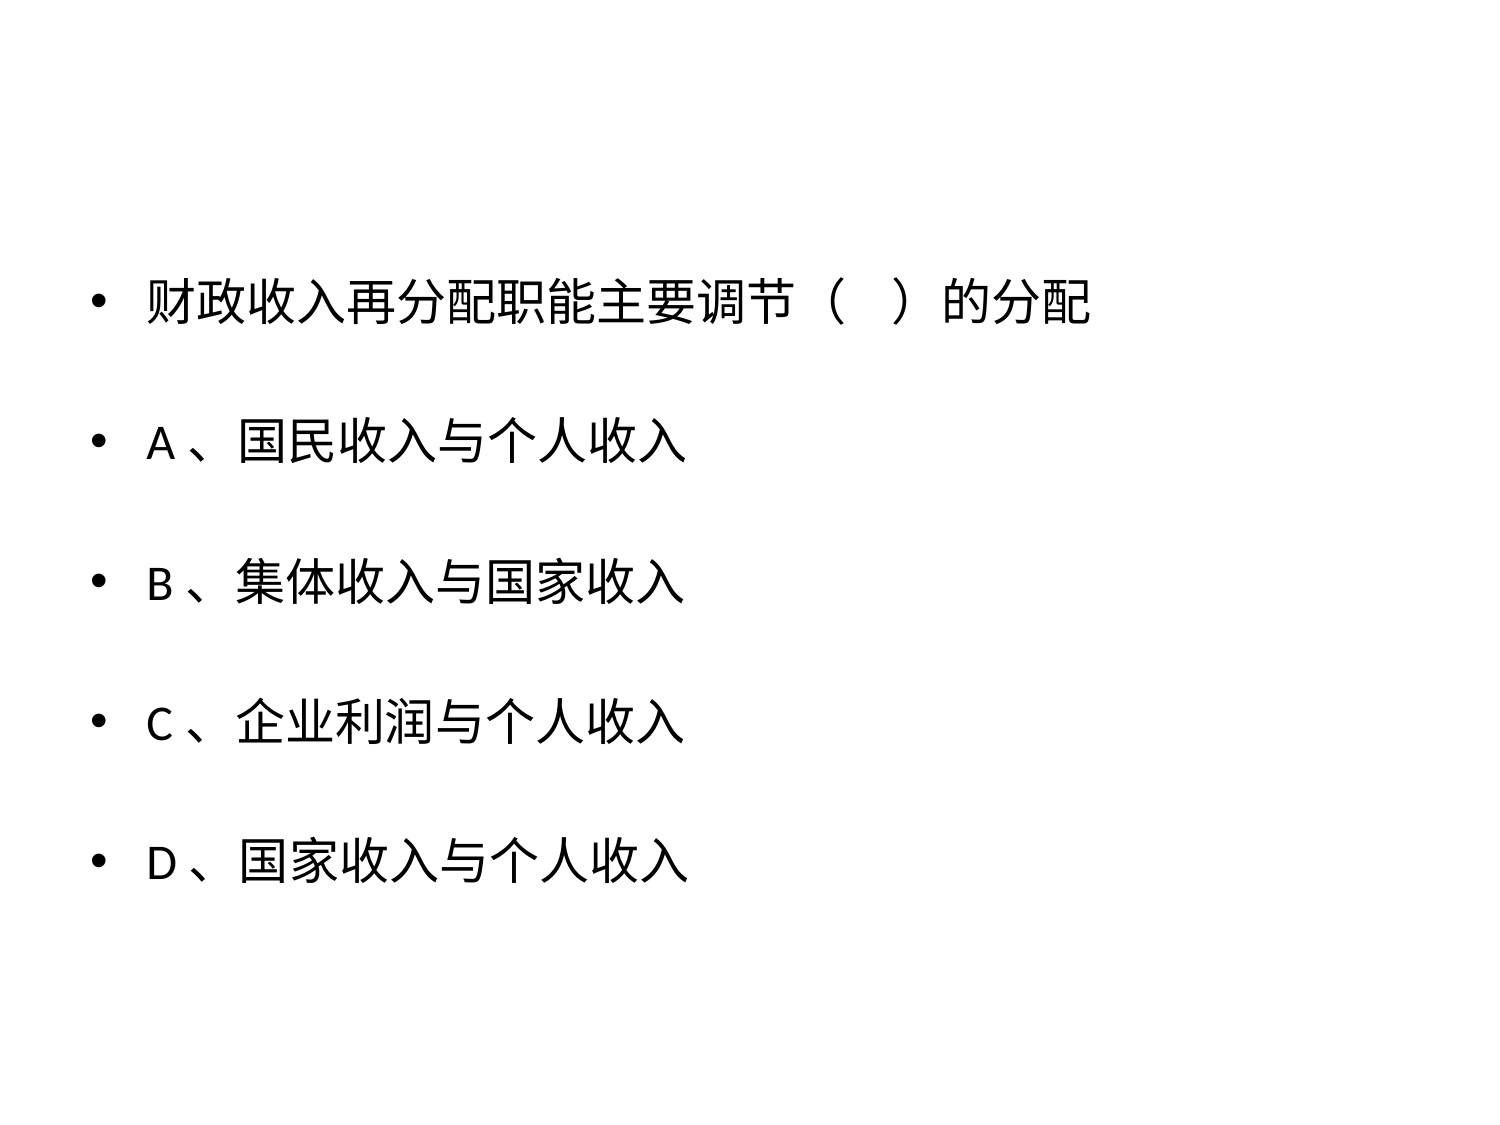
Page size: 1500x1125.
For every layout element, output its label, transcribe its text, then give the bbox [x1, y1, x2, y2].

list 财政收入再分配职能主要调节（ ）的分配 A、国民收入与个人收入 B、集体收入与国家收入 C、企业利润与个人收入 D、国家收入与个人收入 [75, 262, 1425, 1005]
